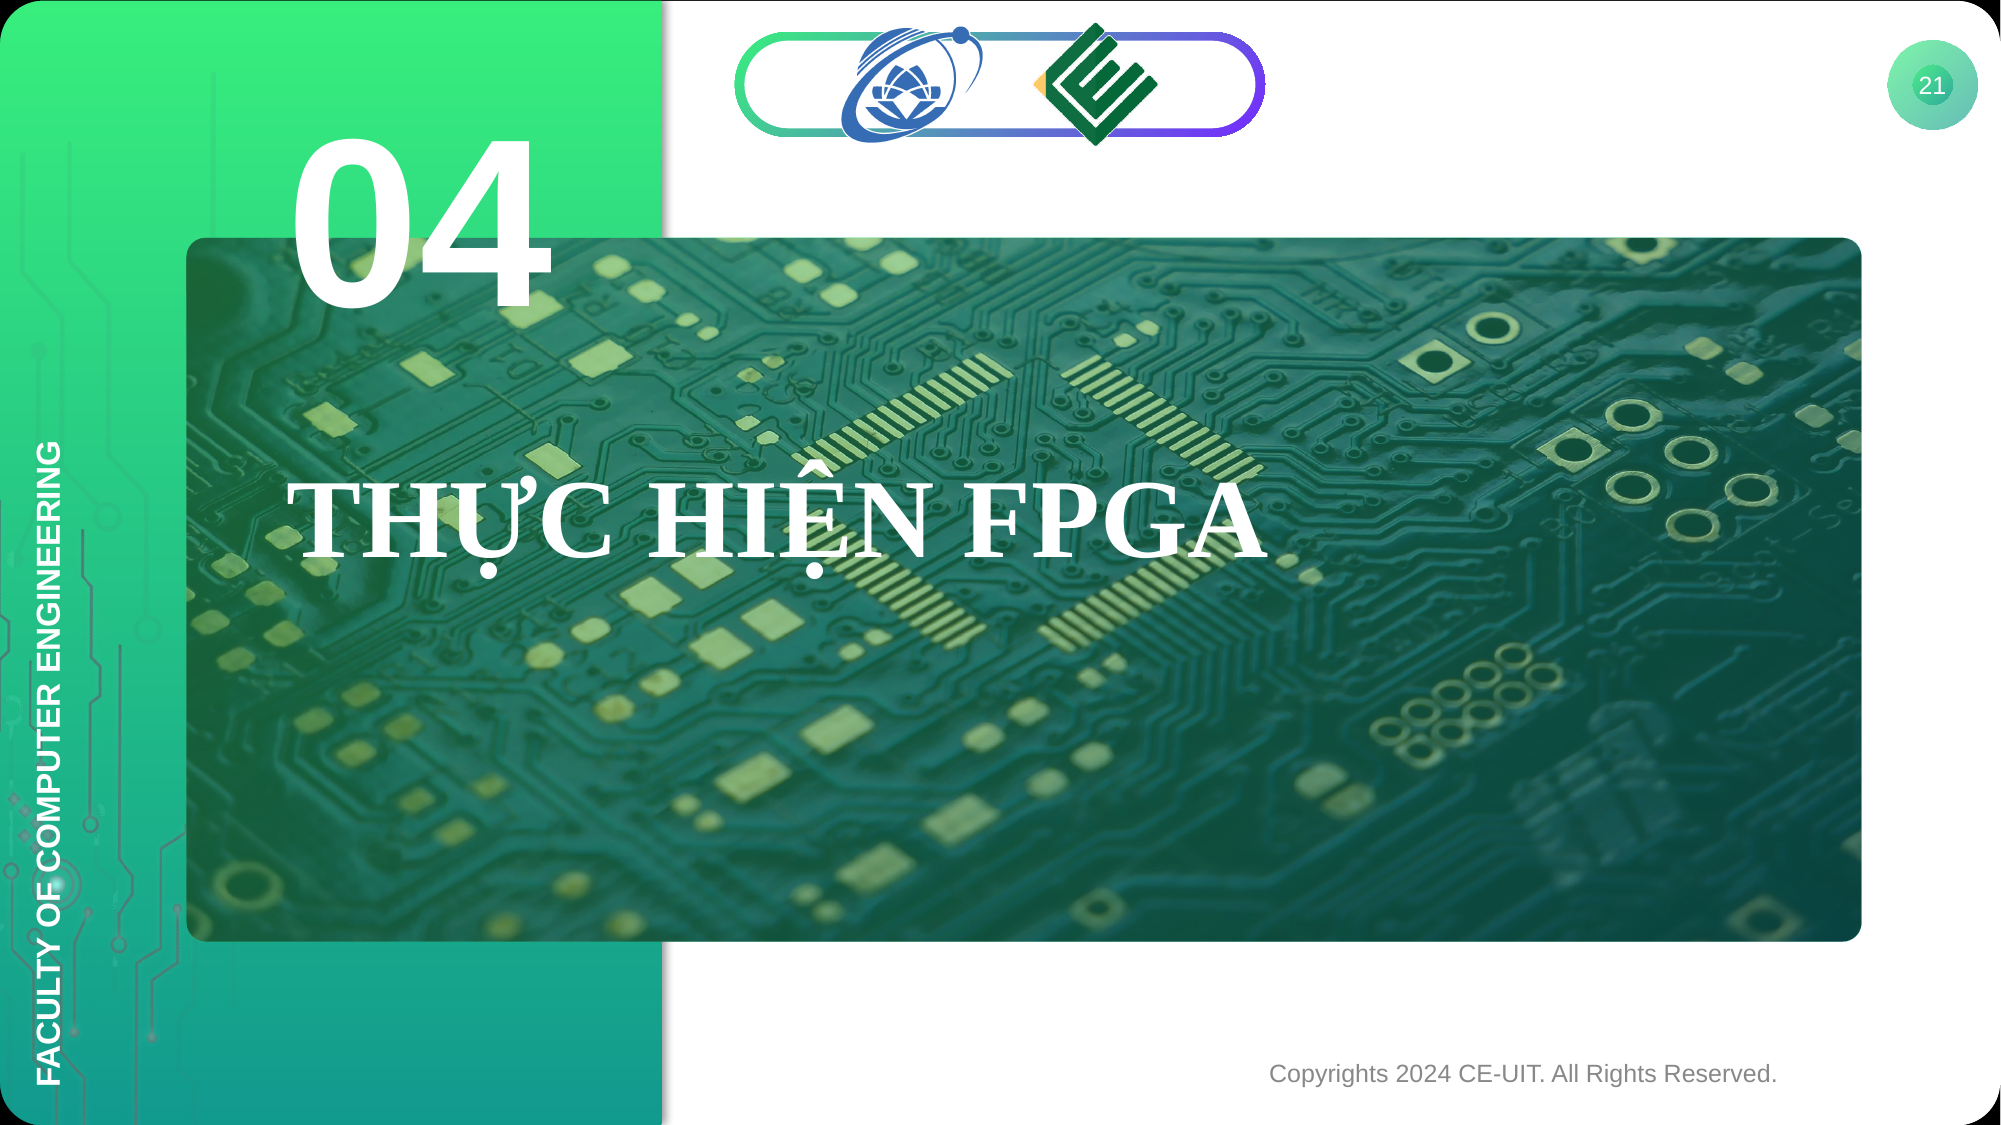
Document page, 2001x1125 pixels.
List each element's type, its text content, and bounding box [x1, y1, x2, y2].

picture [0, 1, 291, 1125]
footer Copyrights 2024 CE-UIT. All Rights Reserved. [1186, 1042, 1862, 1103]
picture [1031, 21, 1160, 148]
list 04 [271, 92, 608, 385]
title THỰC HIỆN FPGA [271, 397, 1777, 645]
picture [840, 25, 984, 144]
slide_number 21 [1707, 54, 2000, 115]
